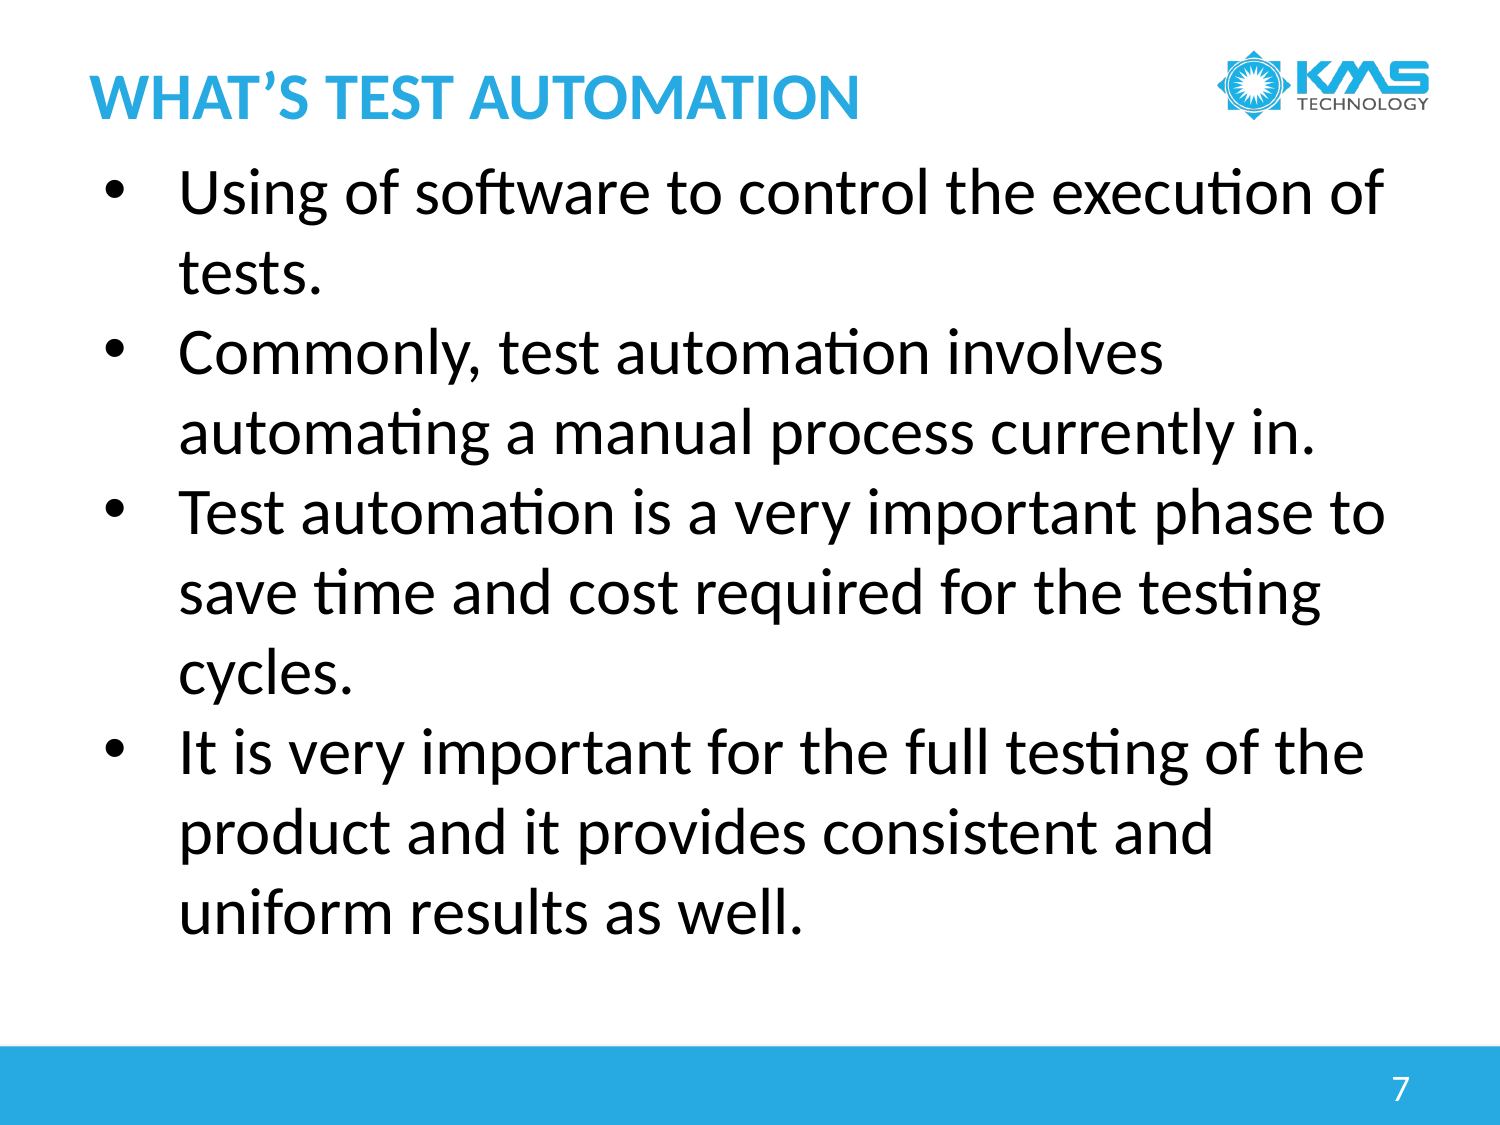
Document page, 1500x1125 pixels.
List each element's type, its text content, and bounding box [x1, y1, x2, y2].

picture [1208, 45, 1436, 126]
title What’s test automation [75, 45, 1102, 150]
slide_number 7 [1074, 1056, 1425, 1117]
text_box Using of software to control the execution of tests. Commonly, test automation involves automating a manual process currently in. Test automation is a very important phase to save time and cost required for the testing cycles. It is very important for the full testing of the product and it provides consistent and uniform results as well. [88, 140, 1437, 1021]
